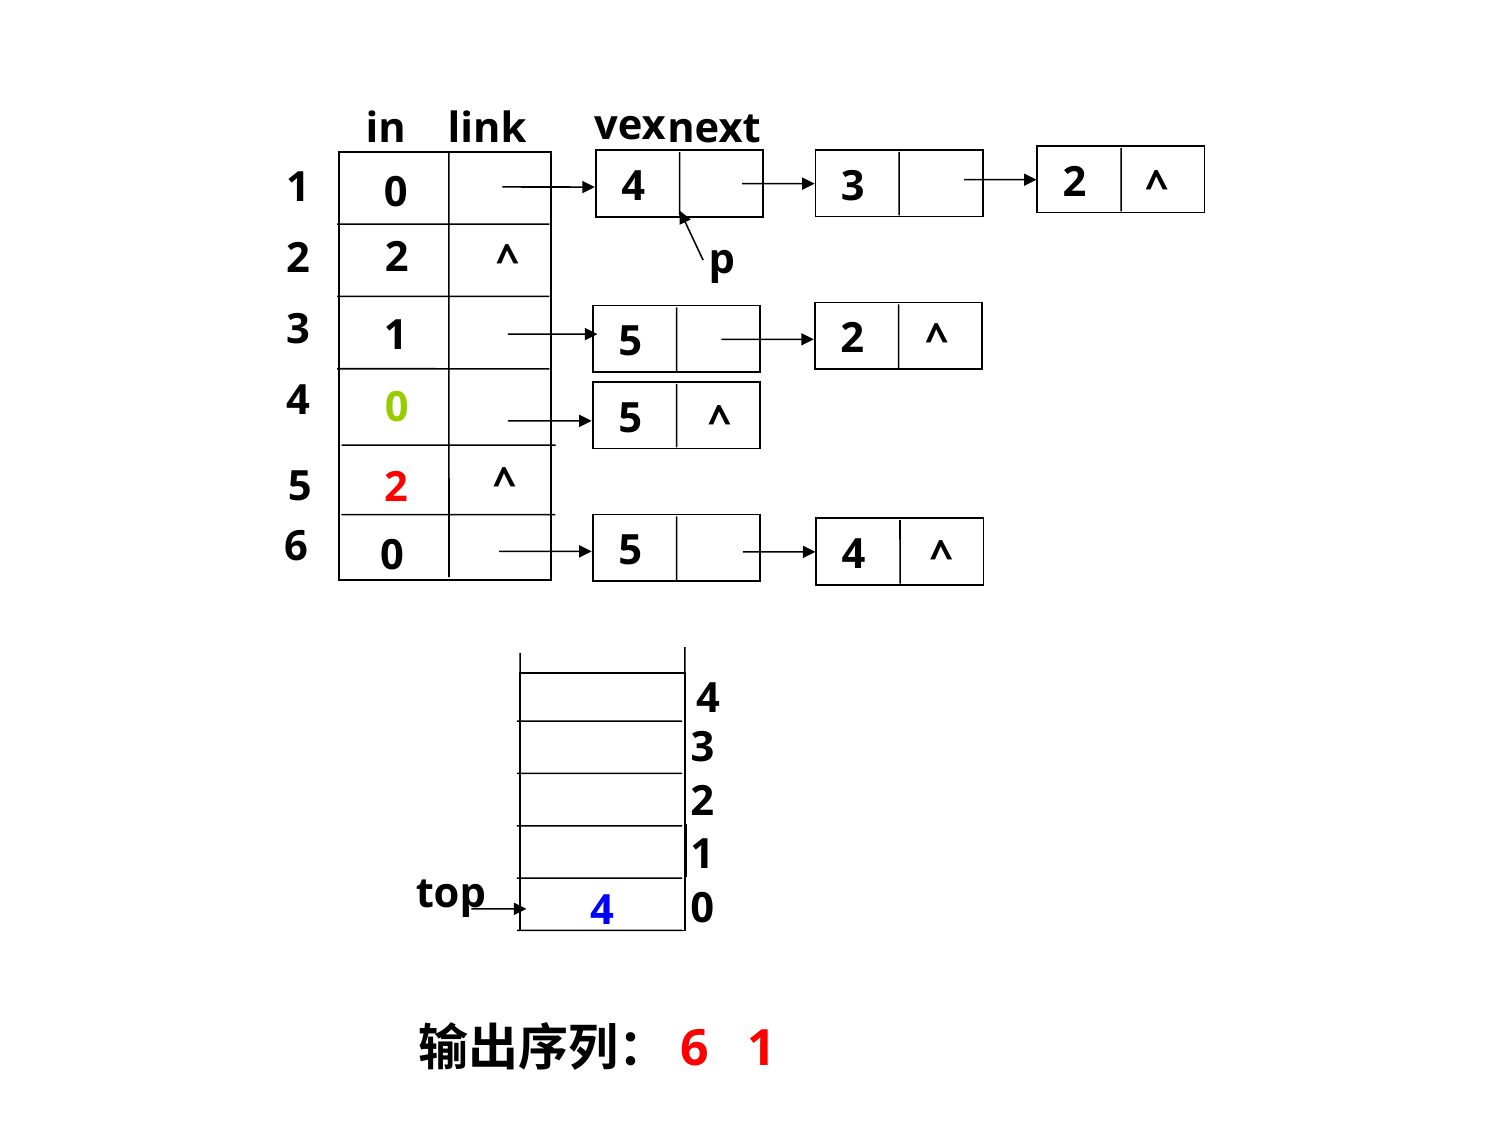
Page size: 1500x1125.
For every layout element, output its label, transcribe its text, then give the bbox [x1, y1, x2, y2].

text_box 输出序列：6 1 [403, 1008, 791, 1083]
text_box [400, 857, 527, 924]
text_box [516, 646, 750, 940]
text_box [679, 210, 745, 290]
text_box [271, 90, 1205, 587]
